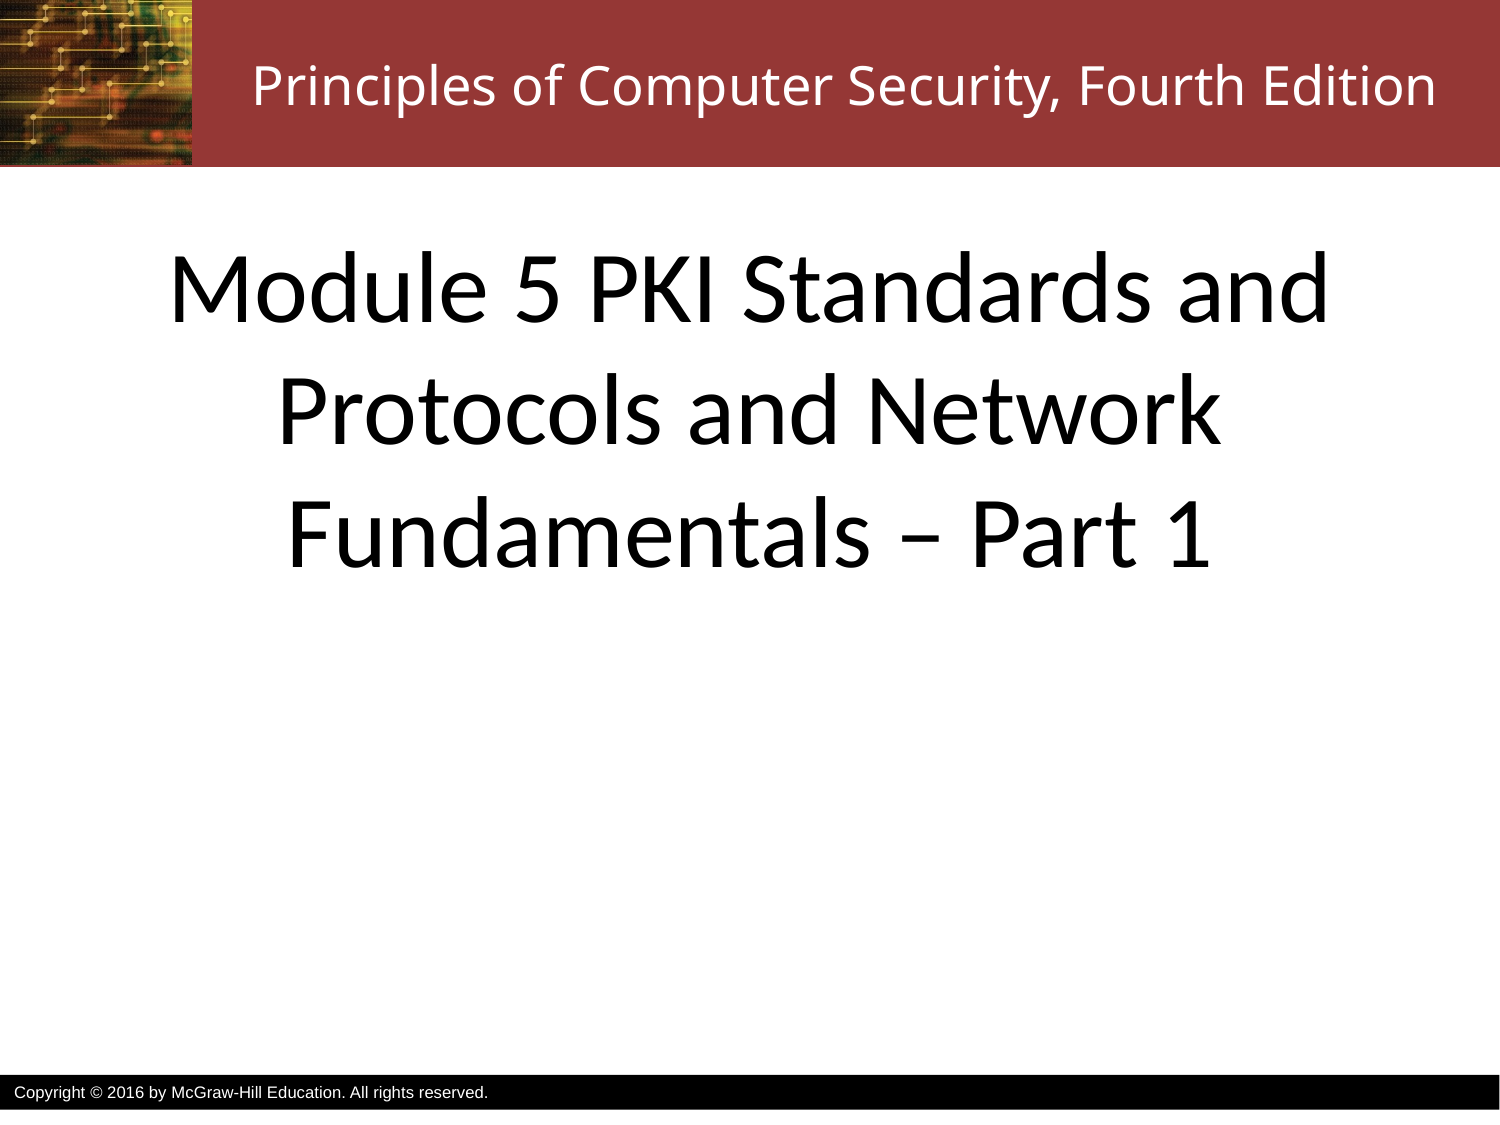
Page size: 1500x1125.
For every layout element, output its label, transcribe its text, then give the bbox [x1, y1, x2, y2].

title Module 5 PKI Standards and Protocols and Network Fundamentals – Part 1 [112, 213, 1388, 455]
picture [0, 0, 192, 165]
